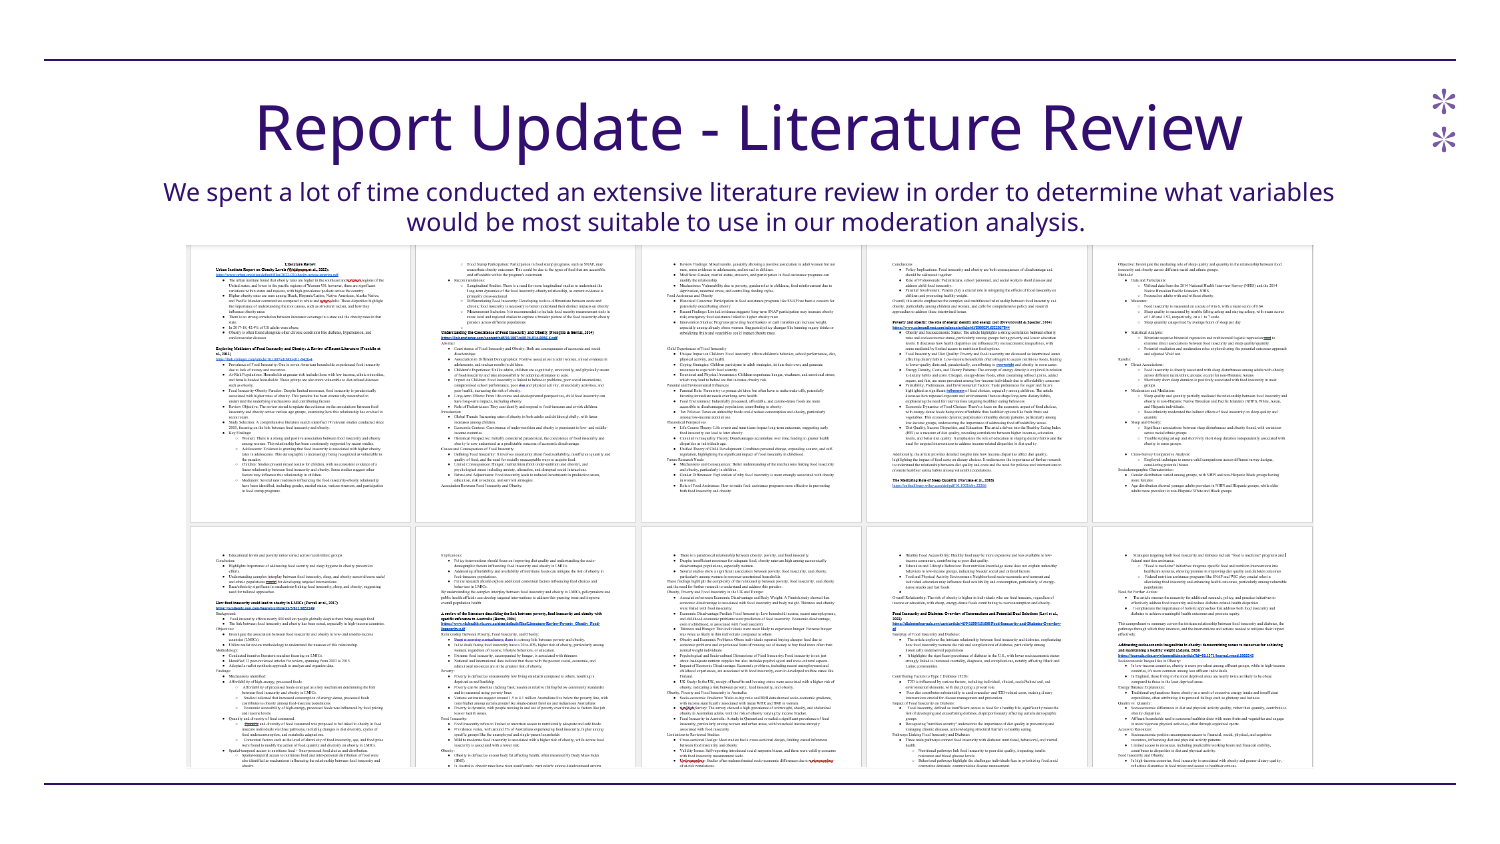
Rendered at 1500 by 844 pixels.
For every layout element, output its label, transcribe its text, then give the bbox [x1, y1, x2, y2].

picture [185, 245, 1314, 769]
title Report Update - Literature Review [118, 72, 1382, 166]
list We spent a lot of time conducted an extensive literature review in order to determine what variables would be most suitable to use in our moderation analysis. [118, 166, 1382, 246]
